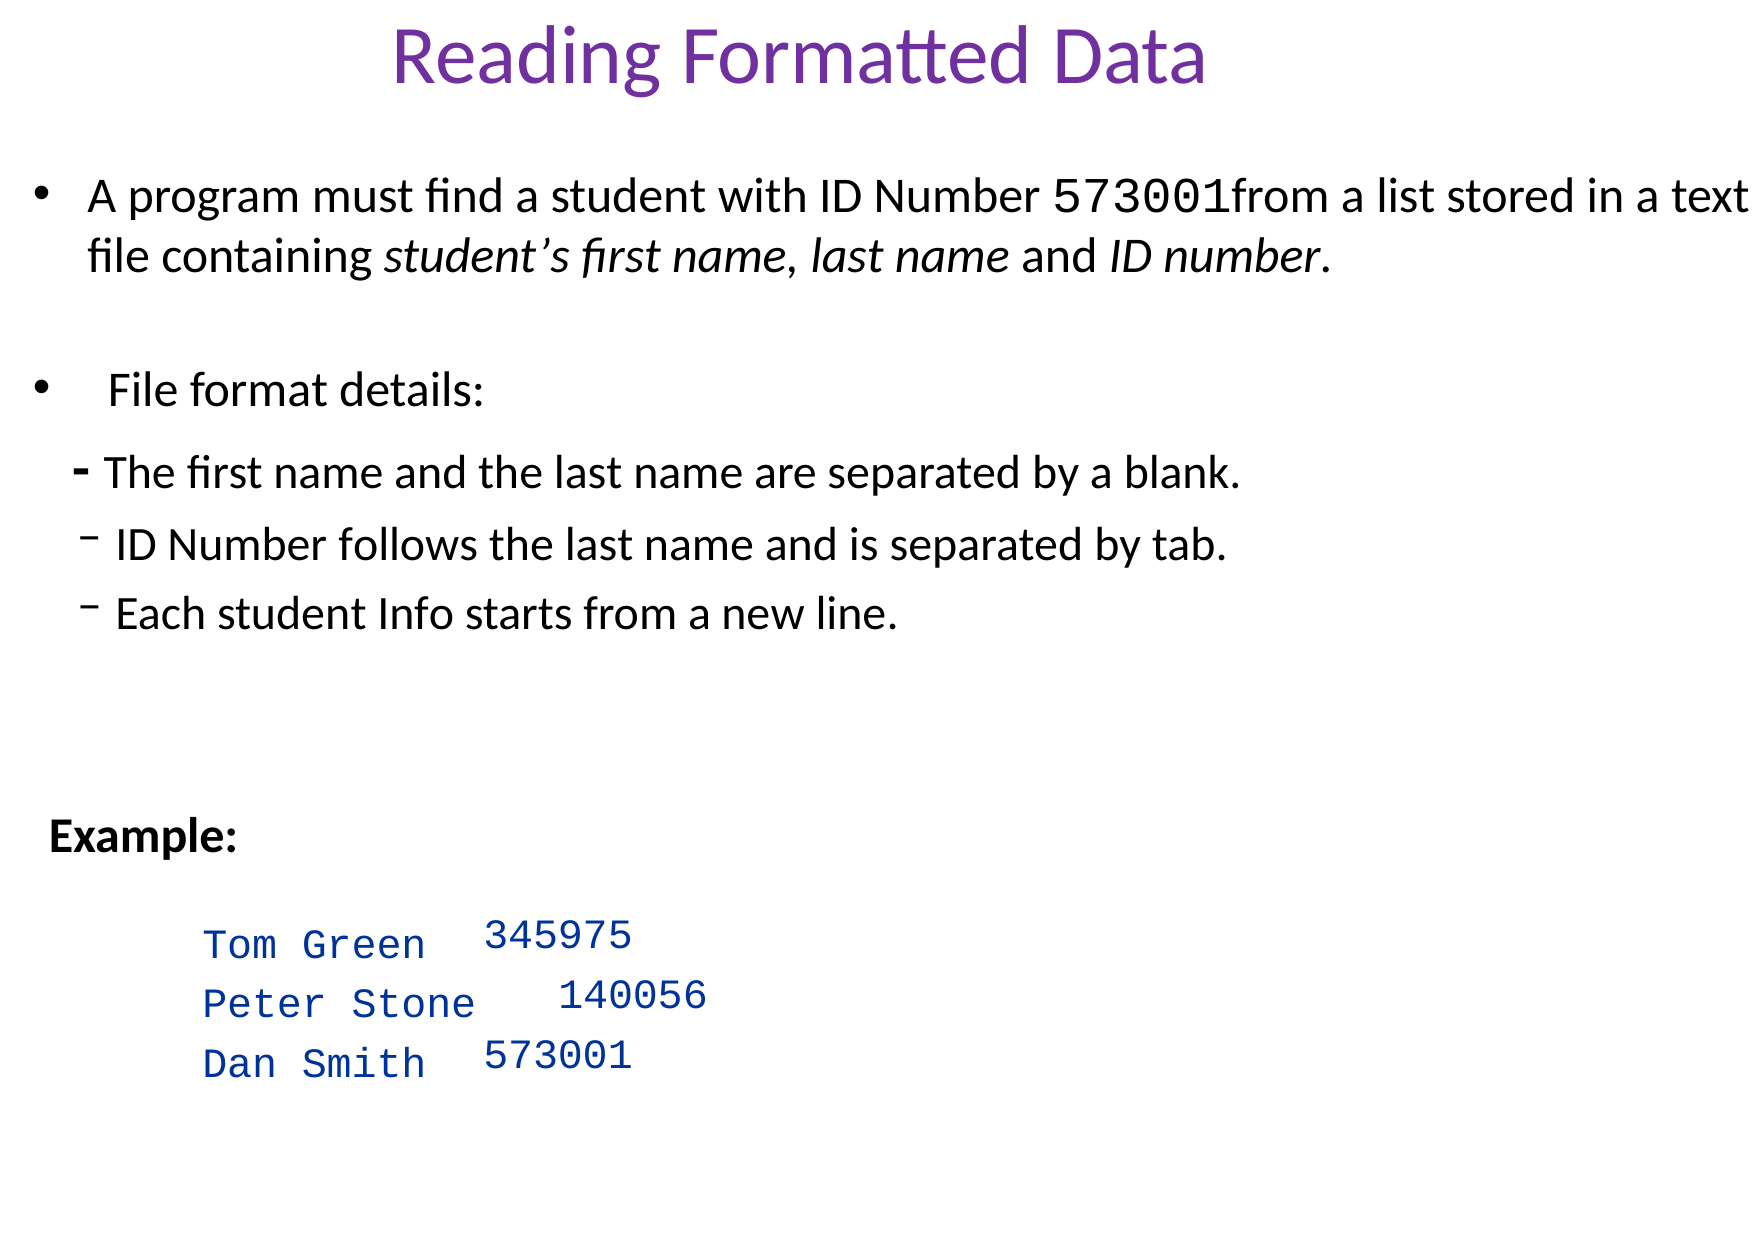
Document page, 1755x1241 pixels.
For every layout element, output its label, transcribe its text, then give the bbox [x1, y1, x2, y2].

text_box Example: [31, 795, 254, 870]
text_box Tom Green Peter Stone Dan Smith [200, 907, 480, 1086]
text_box A program must find a student with ID Number 573001from a list stored in a text file containing student’s first name, last name and ID number. File format details: - The first name and the last name are separated by a blank. ID Number follows the last name and is separated by tab. Each student Info starts from a new line. [30, 161, 1755, 640]
title Reading Formatted Data [389, 0, 1306, 161]
text_box 345975 140056 573001 [481, 907, 711, 1077]
